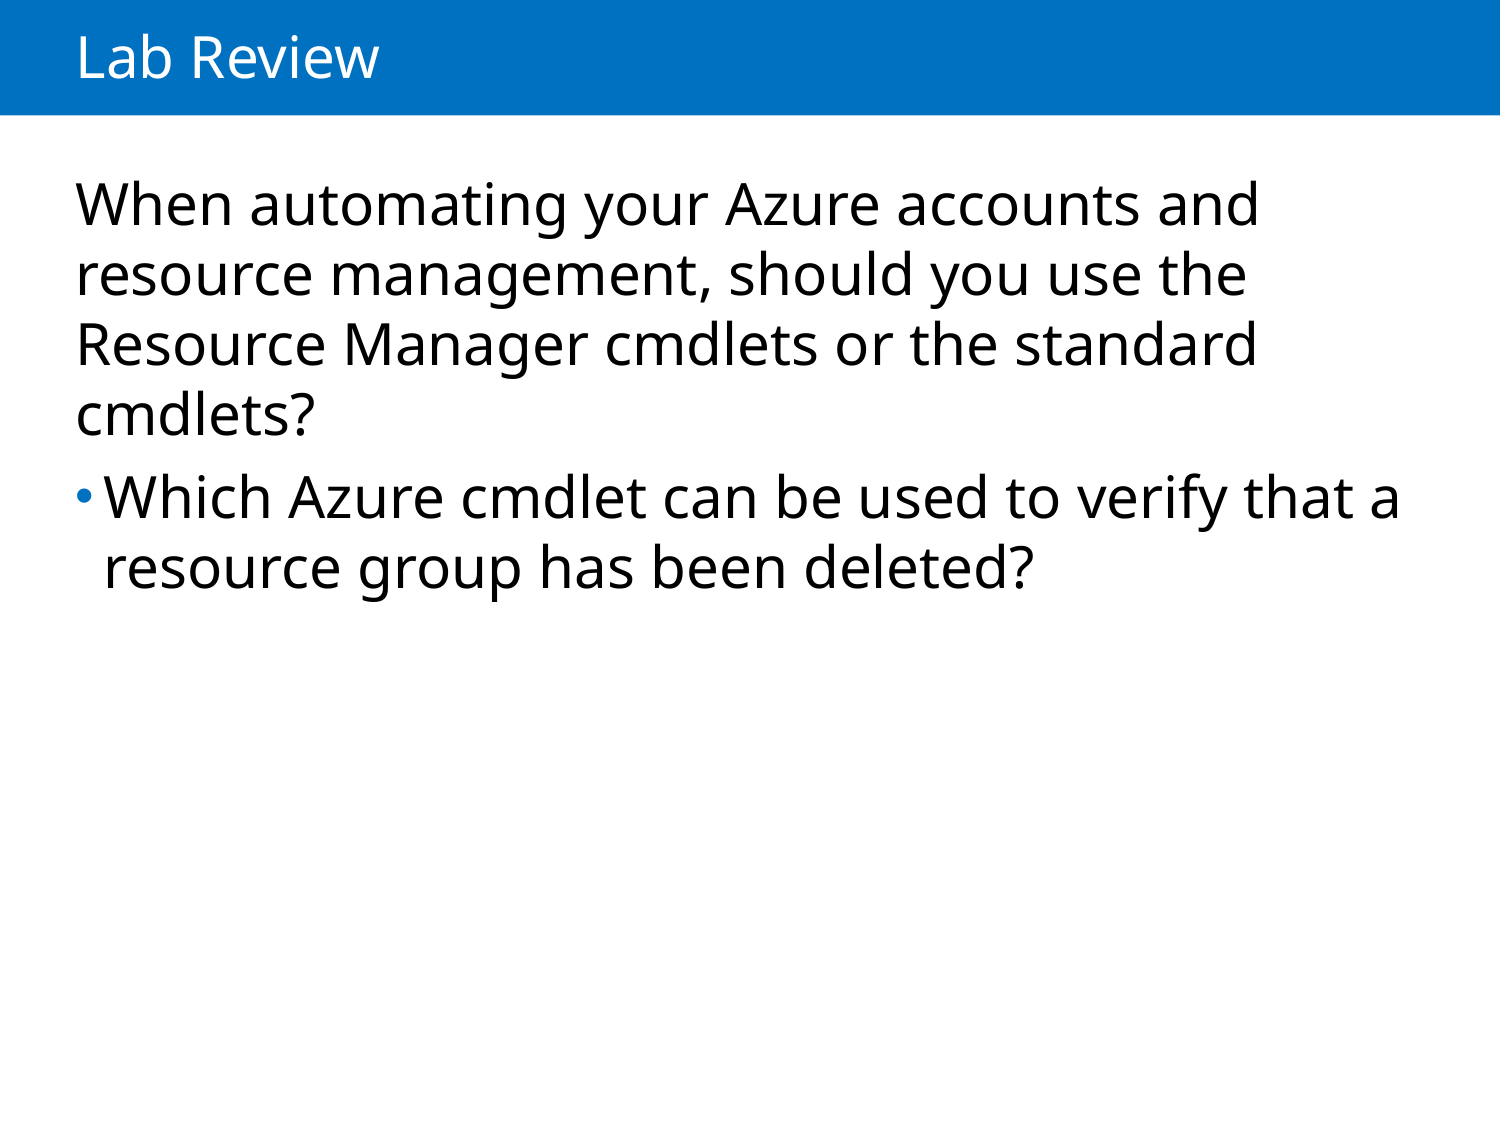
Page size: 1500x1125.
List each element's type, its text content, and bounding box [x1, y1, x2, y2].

title Lab Review [75, 0, 1351, 122]
list When automating your Azure accounts and resource management, should you use the Resource Manager cmdlets or the standard cmdlets? Which Azure cmdlet can be used to verify that a resource group has been deleted? [74, 167, 1408, 1013]
